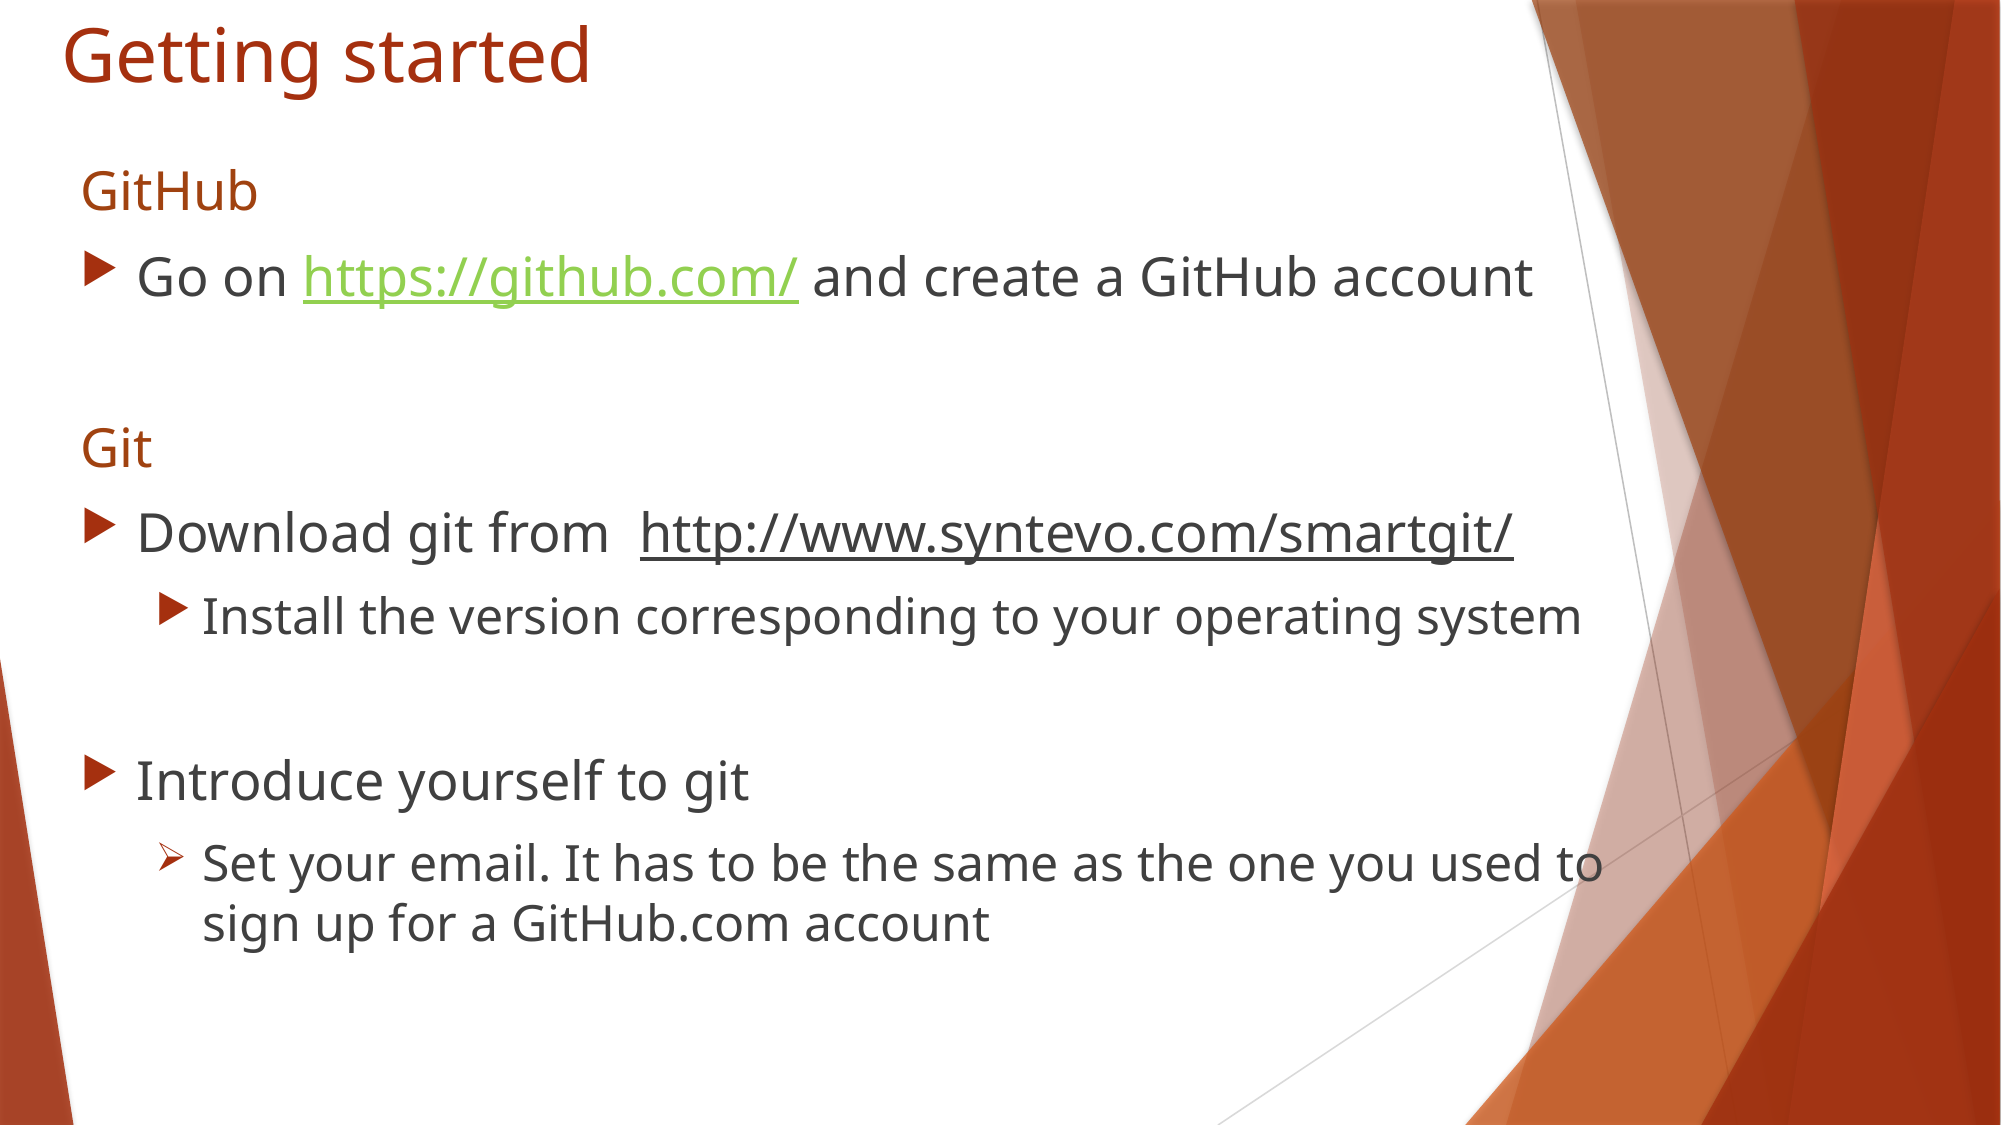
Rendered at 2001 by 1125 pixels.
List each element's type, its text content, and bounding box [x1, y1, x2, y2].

list GitHub Go on https://github.com/ and create a GitHub account Git Download git from http://www.syntevo.com/smartgit/ Install the version corresponding to your operating system Introduce yourself to git Set your email. It has to be the same as the one you used to sign up for a GitHub.com account [65, 149, 1625, 1125]
title Getting started [46, 0, 1457, 217]
